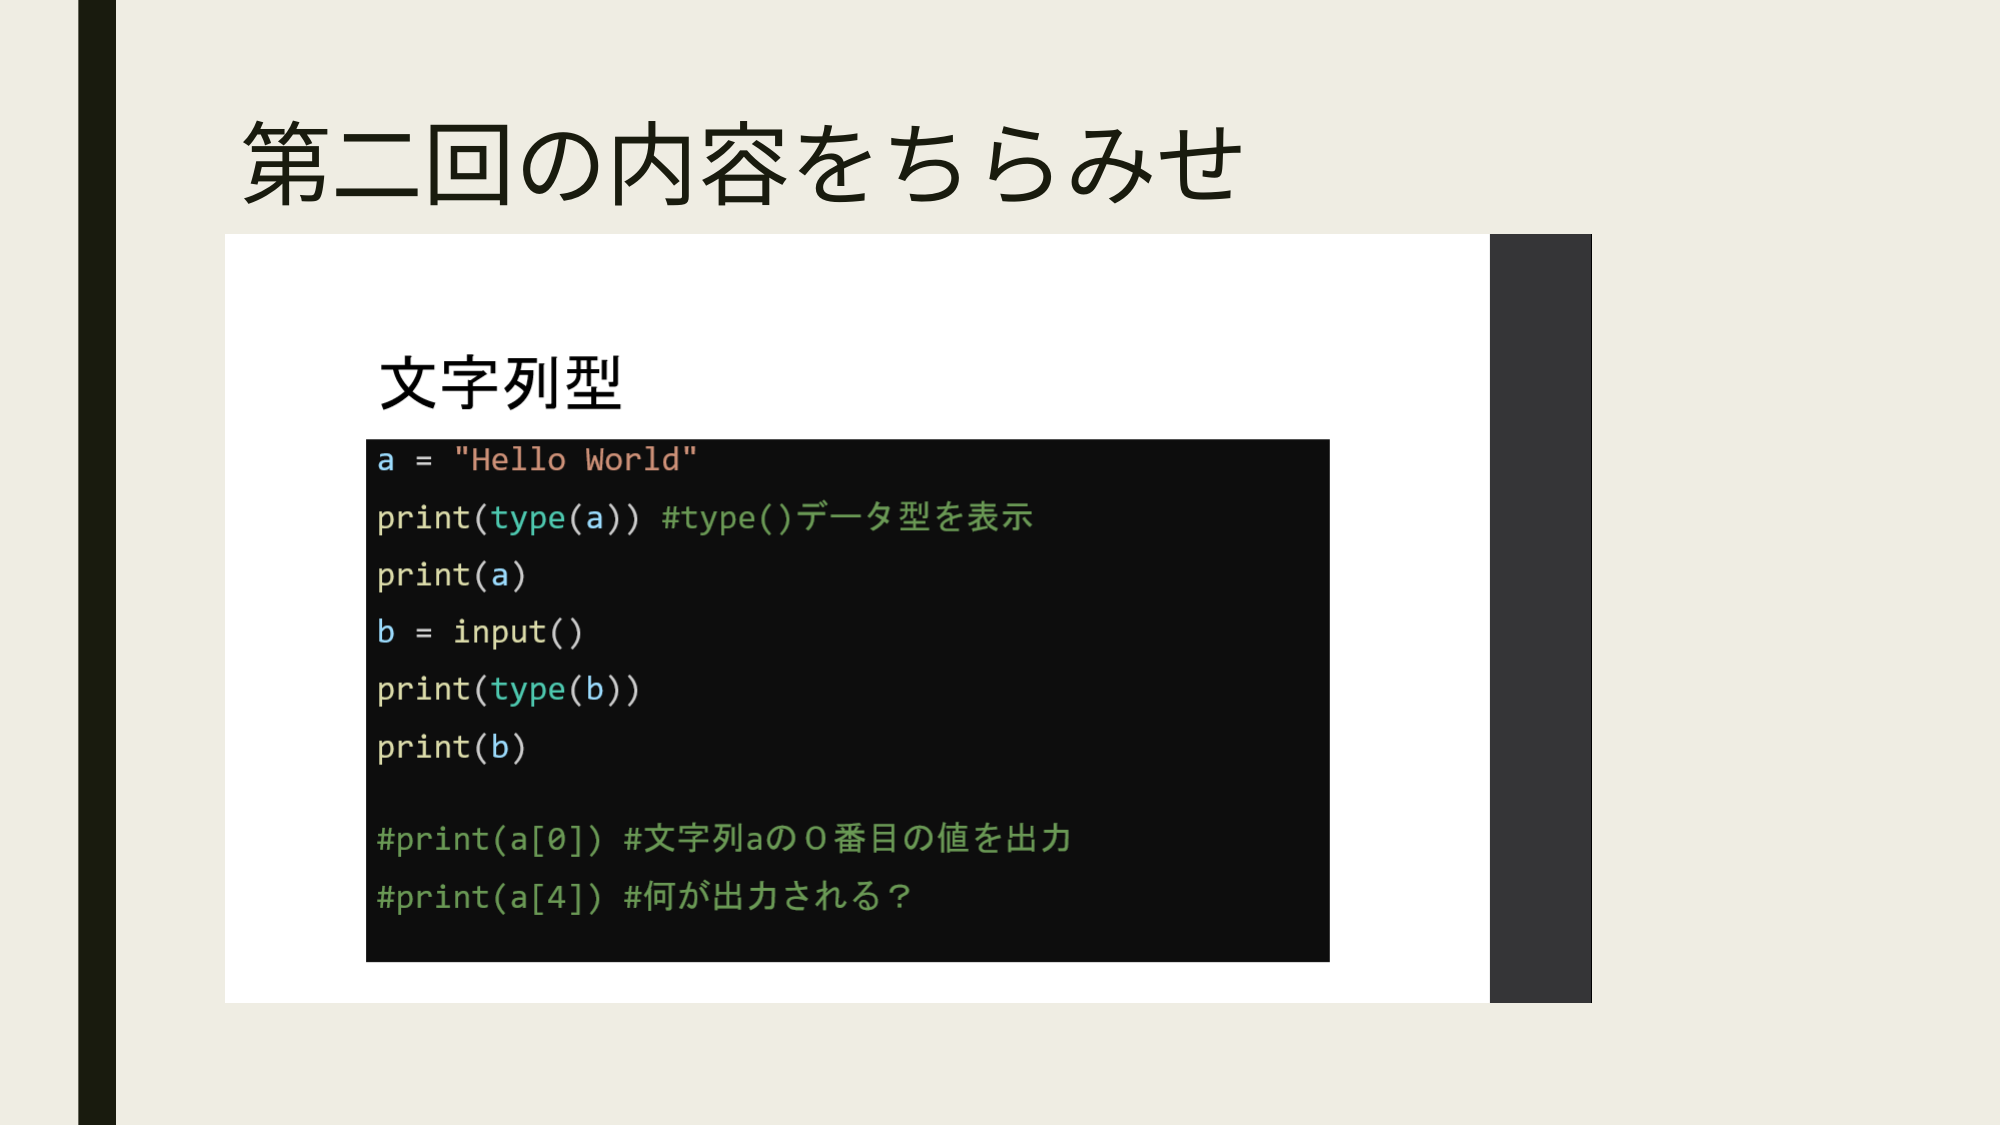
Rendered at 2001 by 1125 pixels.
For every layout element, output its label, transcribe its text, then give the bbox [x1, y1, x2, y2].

title 第二回の内容をちらみせ [225, 112, 1800, 357]
picture [224, 234, 1592, 1003]
